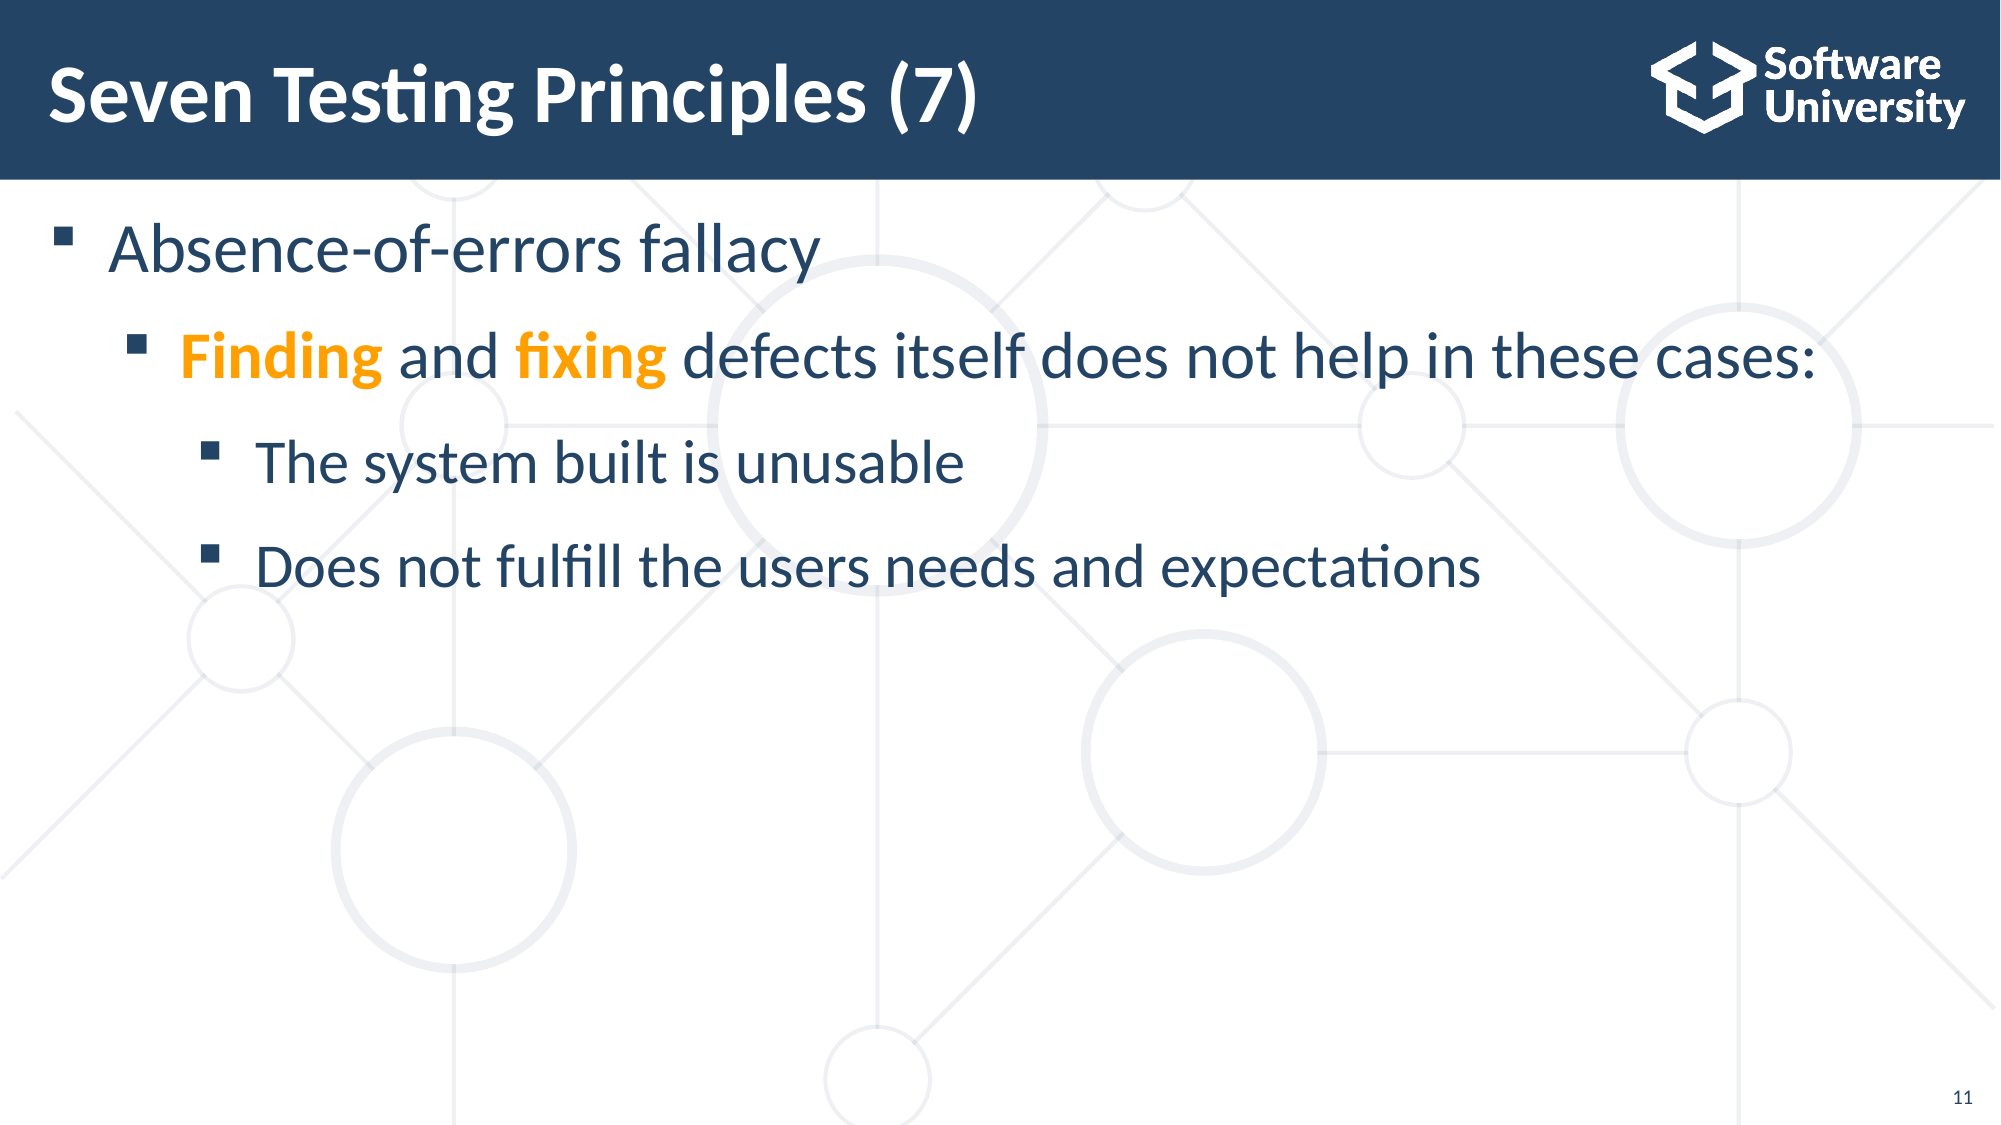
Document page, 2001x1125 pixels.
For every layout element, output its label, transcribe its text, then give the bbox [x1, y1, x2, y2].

picture [1651, 41, 1966, 134]
title Seven Testing Principles (7) [31, 16, 1625, 162]
list Absence-of-errors fallacy Finding and fixing defects itself does not help in these cases: The system built is unusable Does not fulfill the users needs and expectations [31, 196, 1970, 1104]
slide_number 11 [1927, 1067, 1989, 1117]
